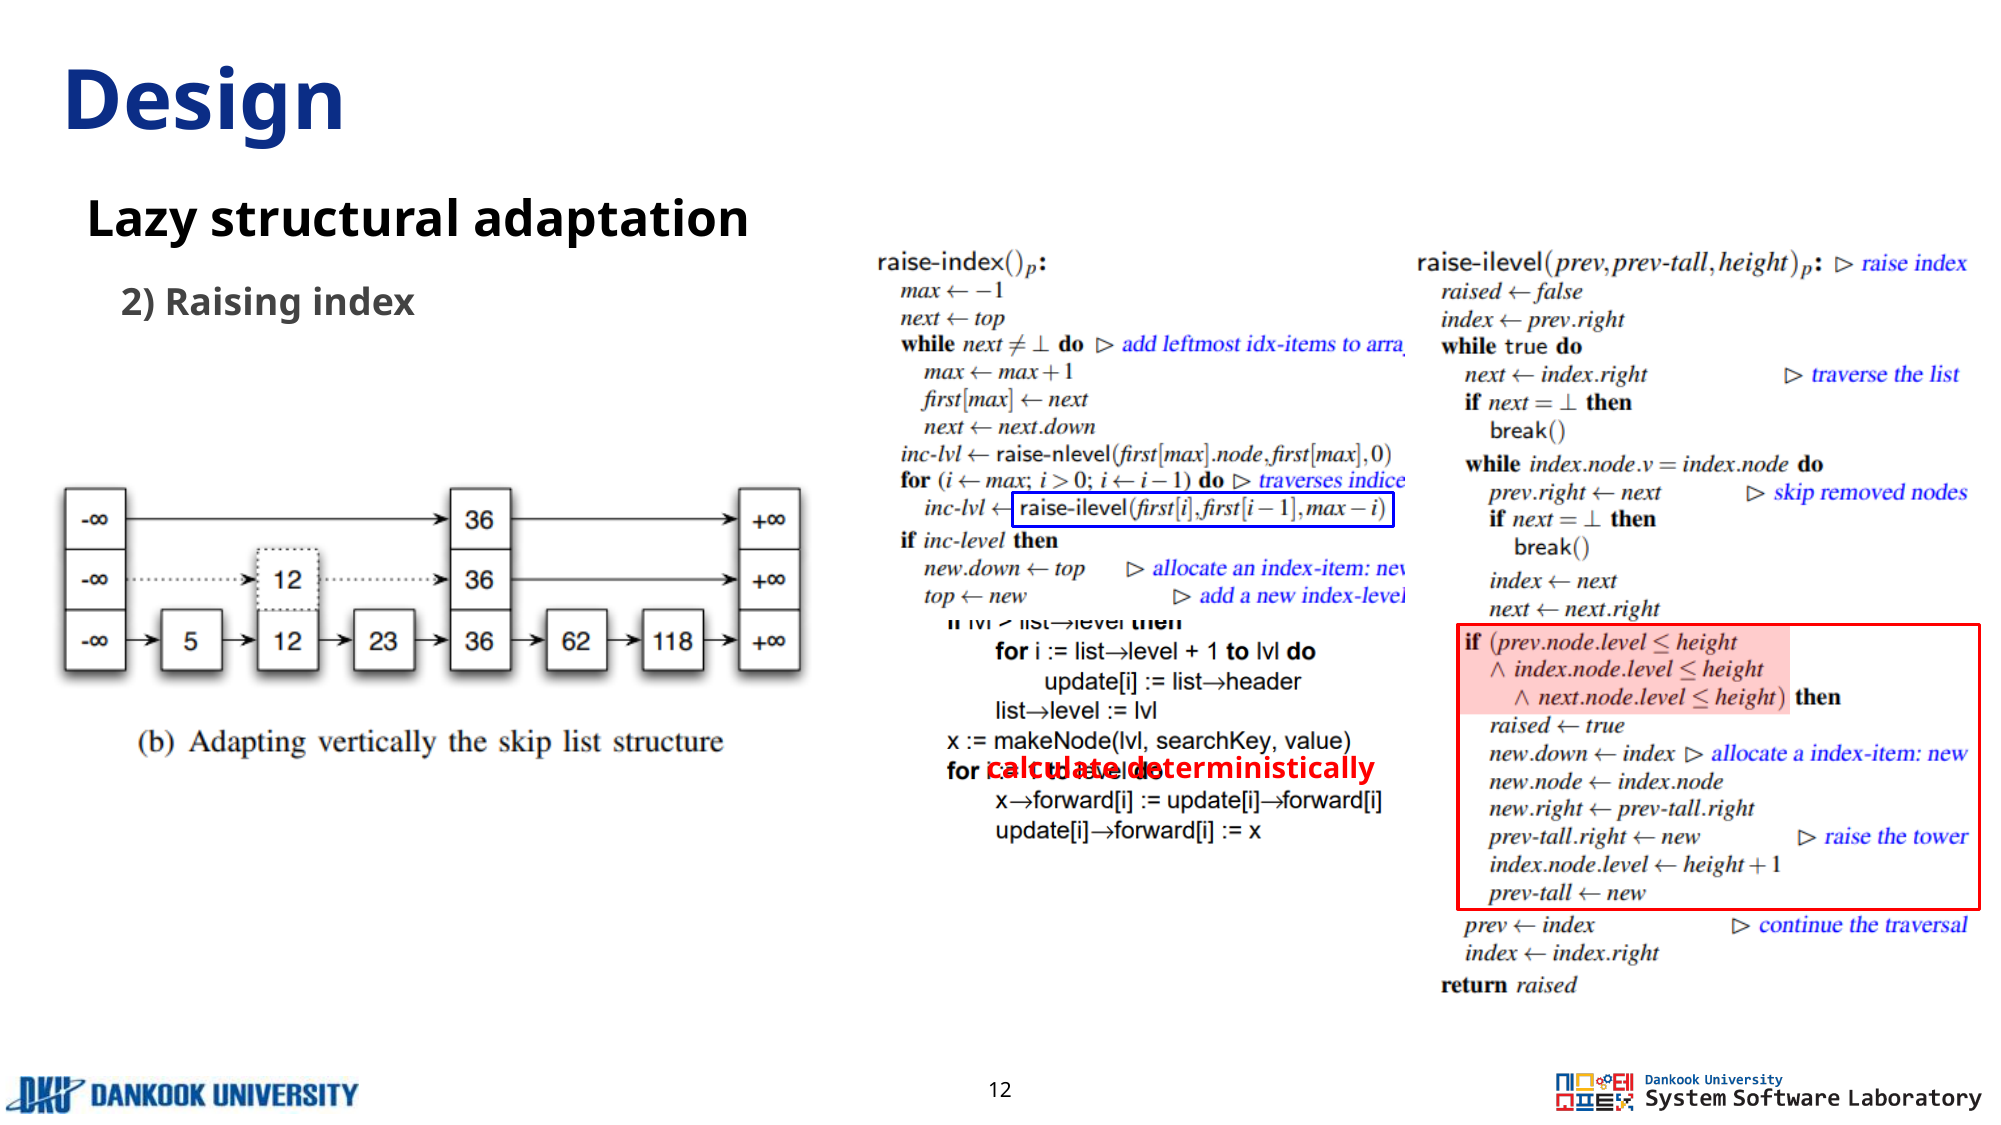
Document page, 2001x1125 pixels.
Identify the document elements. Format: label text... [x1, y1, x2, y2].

picture [1548, 1064, 2001, 1125]
picture [23, 446, 844, 787]
slide_number 12 [774, 1067, 1225, 1116]
title Lazy structural adaptation [71, 170, 1930, 263]
picture [5, 1076, 359, 1114]
title Design [46, 34, 1954, 171]
text_box 2) Raising index [105, 262, 859, 338]
picture [866, 240, 1980, 1006]
